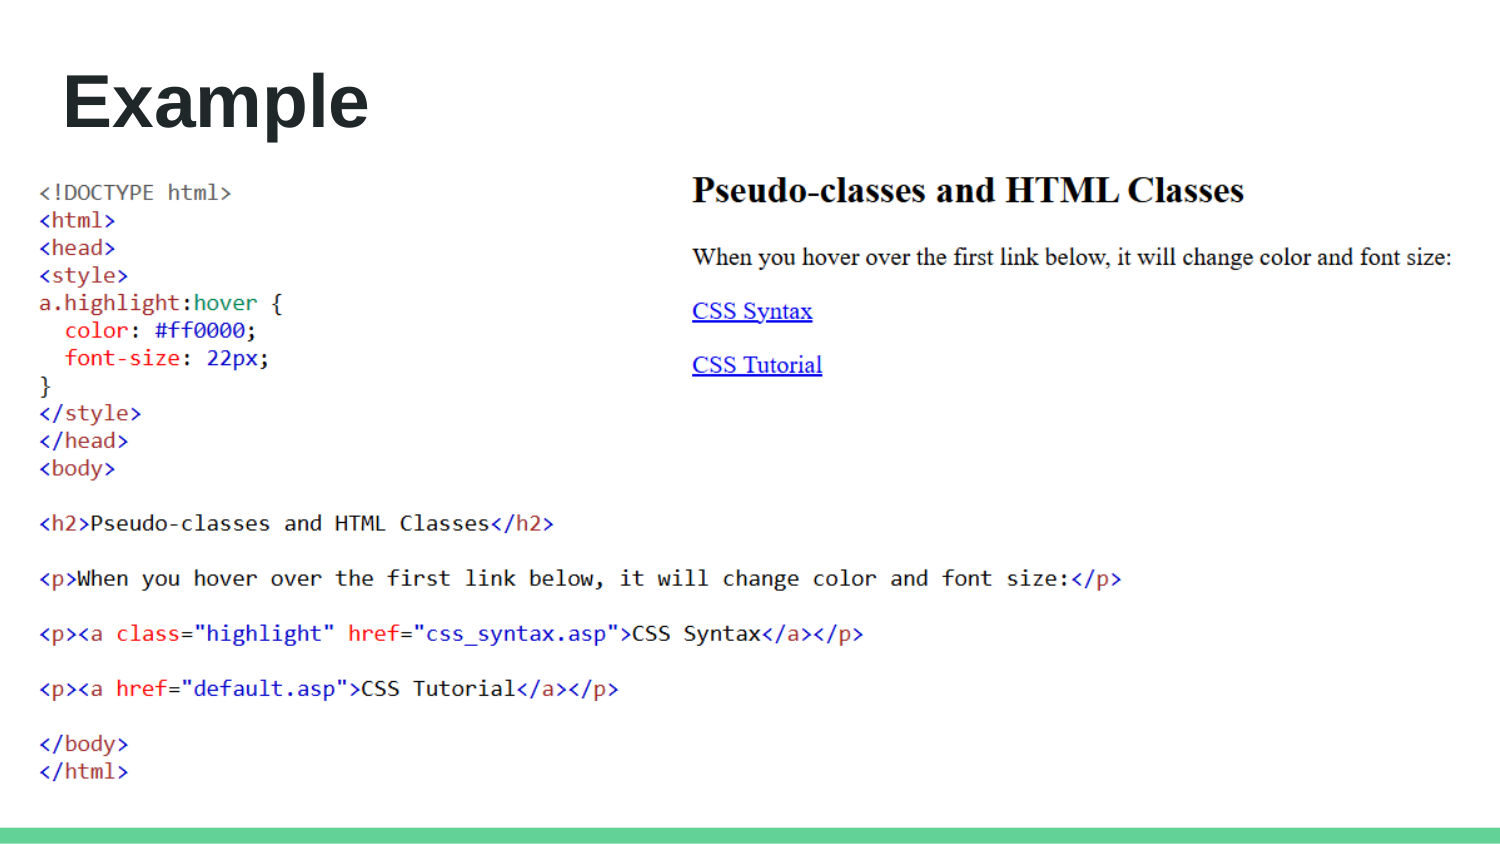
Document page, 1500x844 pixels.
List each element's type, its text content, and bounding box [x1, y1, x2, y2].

picture [27, 161, 1465, 785]
title Example [47, 37, 1446, 174]
